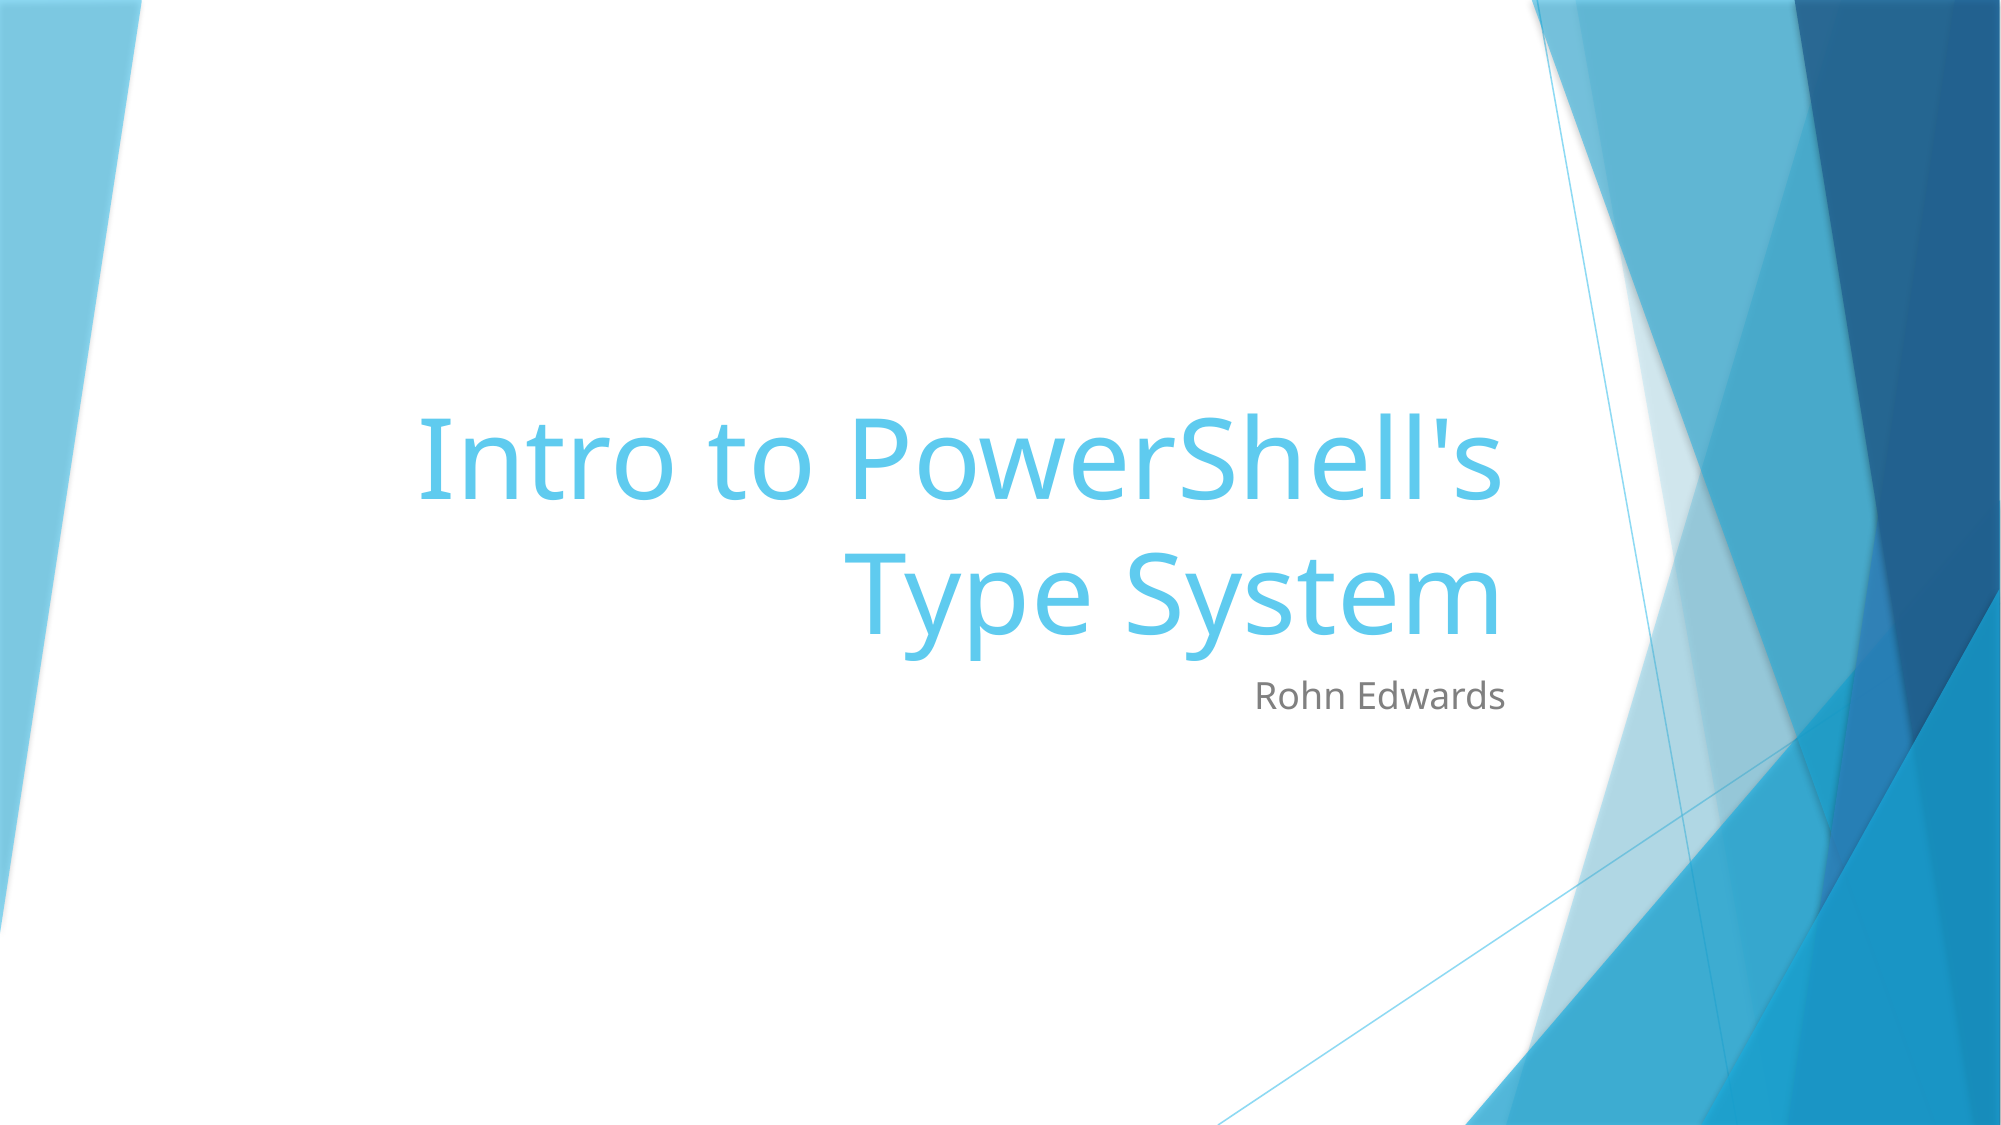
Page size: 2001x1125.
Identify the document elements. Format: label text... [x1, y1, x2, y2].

title Intro to PowerShell's Type System [247, 394, 1522, 664]
subtitle Rohn Edwards [247, 664, 1522, 845]
